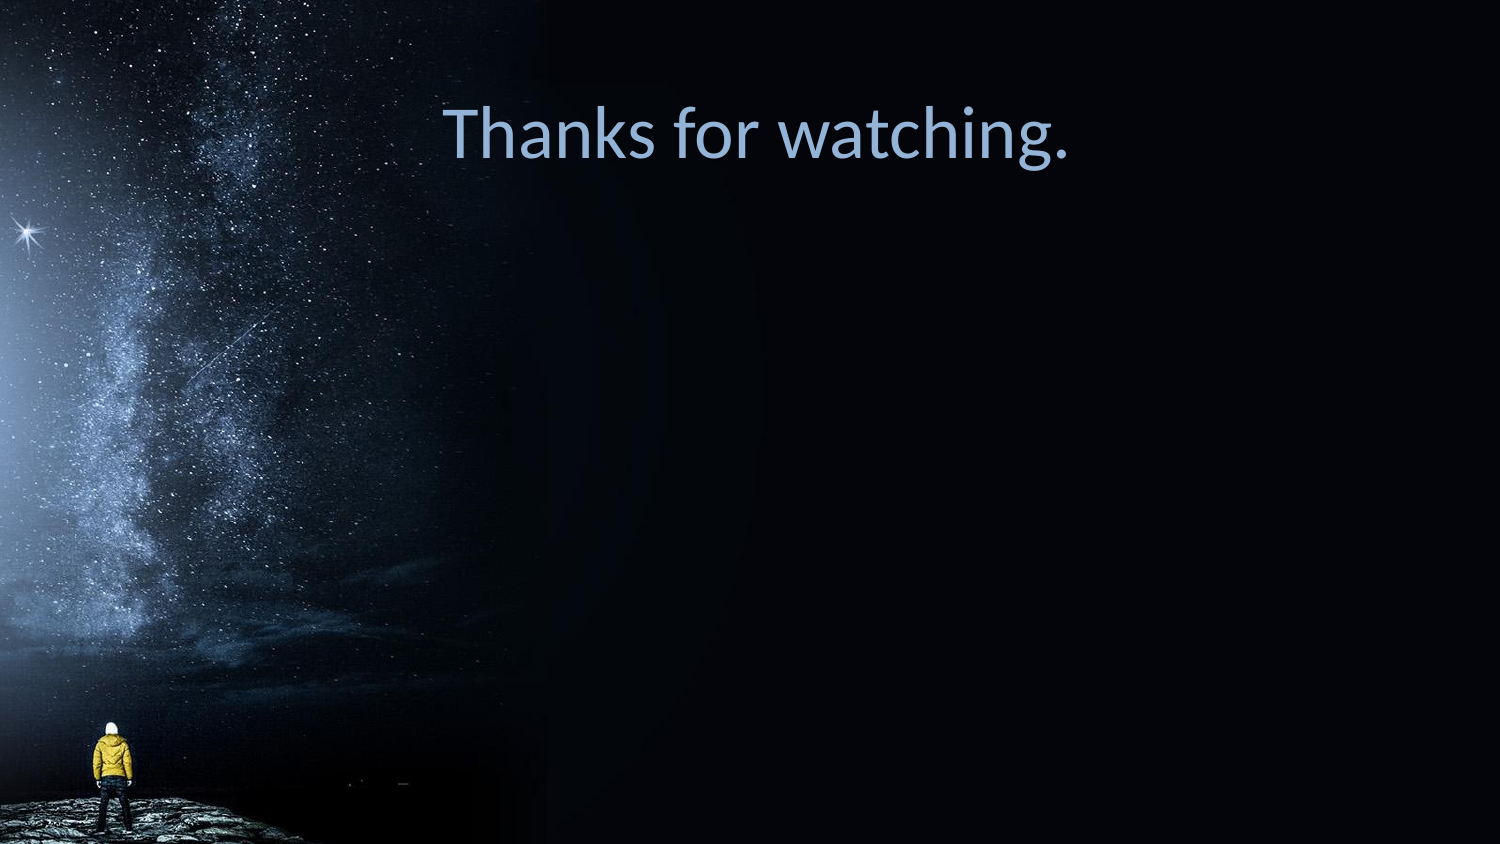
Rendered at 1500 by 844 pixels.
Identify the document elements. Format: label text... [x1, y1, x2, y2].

title Thanks for watching. [427, 69, 1500, 189]
picture [0, 0, 1500, 844]
